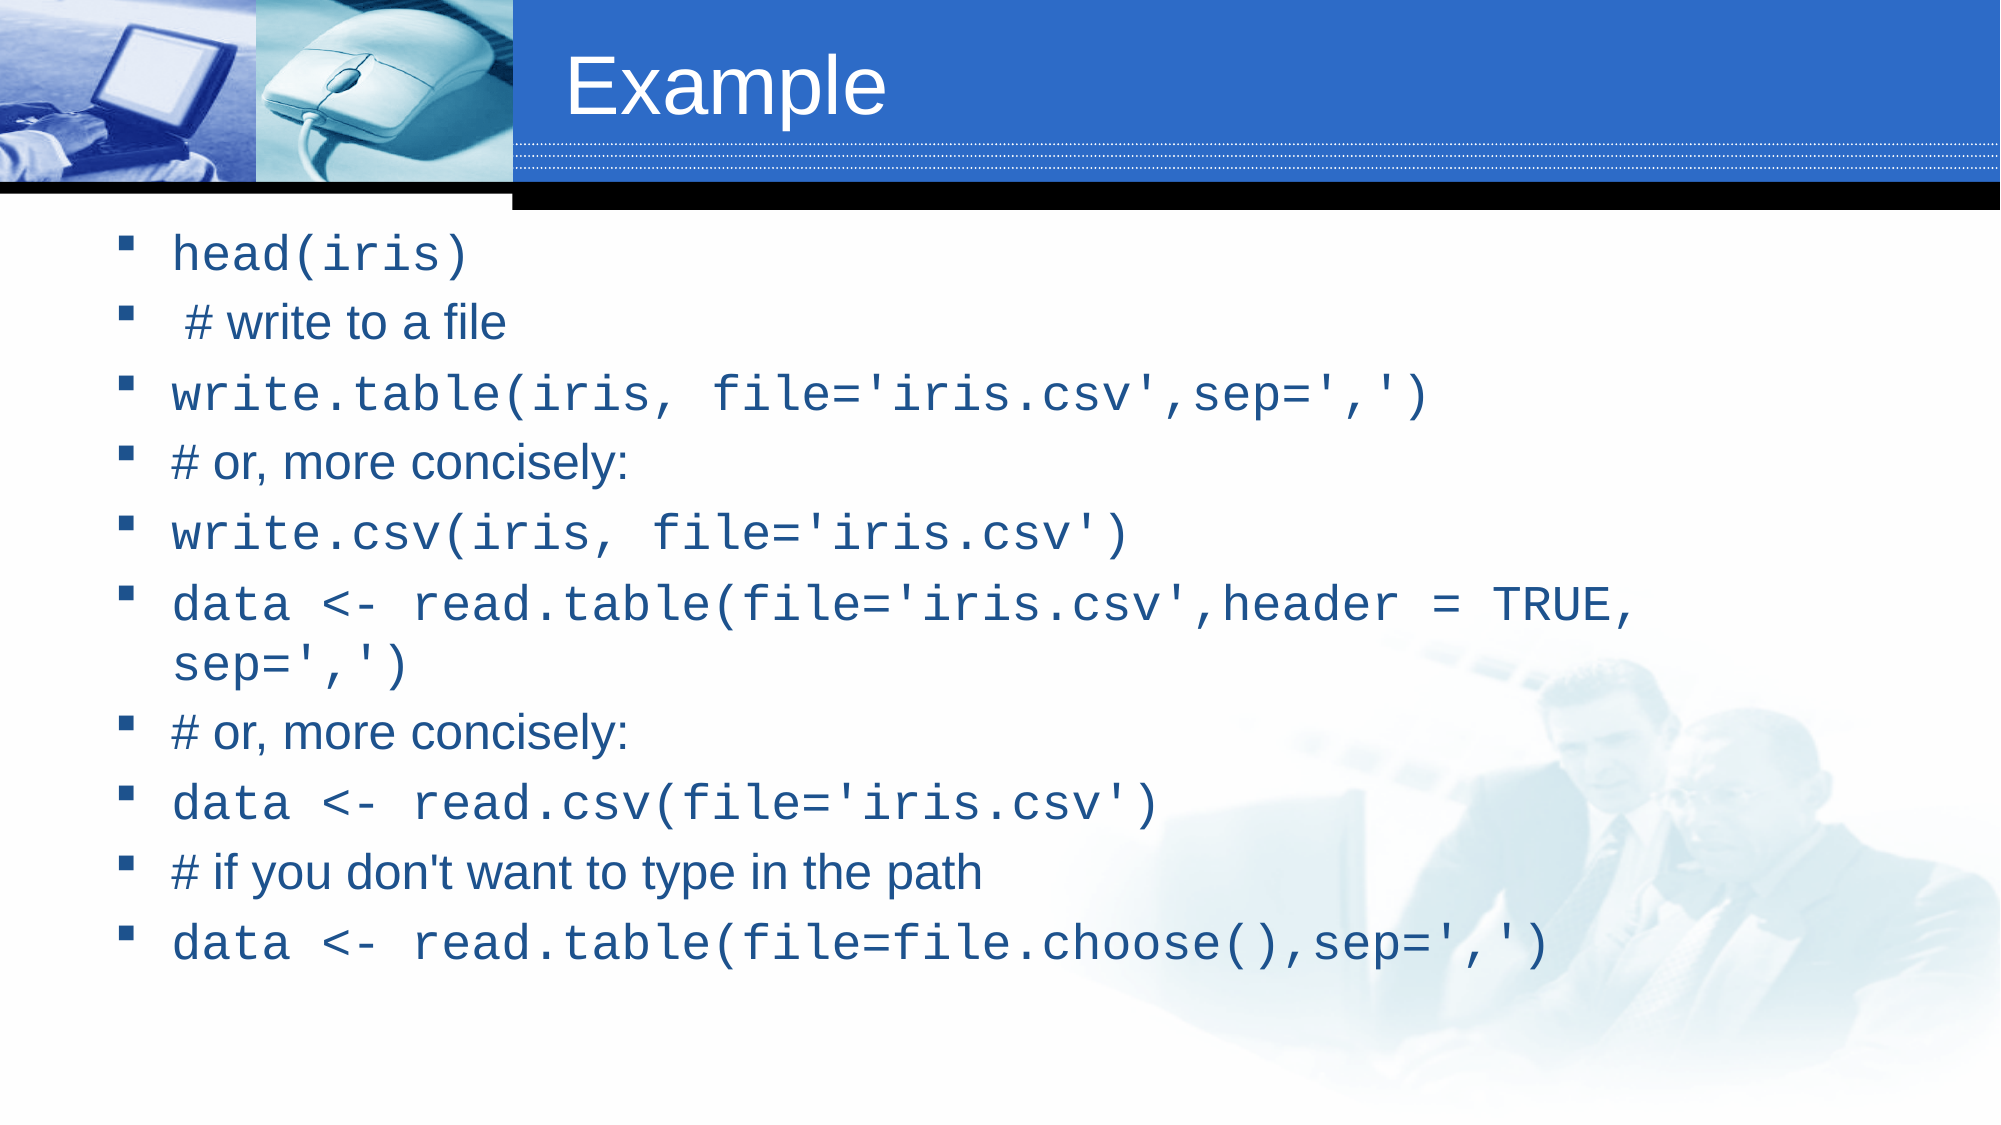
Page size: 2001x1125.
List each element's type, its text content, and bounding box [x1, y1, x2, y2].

picture [0, 0, 2001, 1125]
picture [0, 0, 513, 181]
list head(iris) # write to a file write.table(iris, file='iris.csv',sep=',') # or, more concisely: write.csv(iris, file='iris.csv') data <- read.table(file='iris.csv',header = TRUE, sep=',') # or, more concisely: data <- read.csv(file='iris.csv') # if you don't want to type in the path data <- read.table(file=file.choose(),sep=',') [99, 212, 1900, 1037]
title Example [549, 37, 1934, 125]
